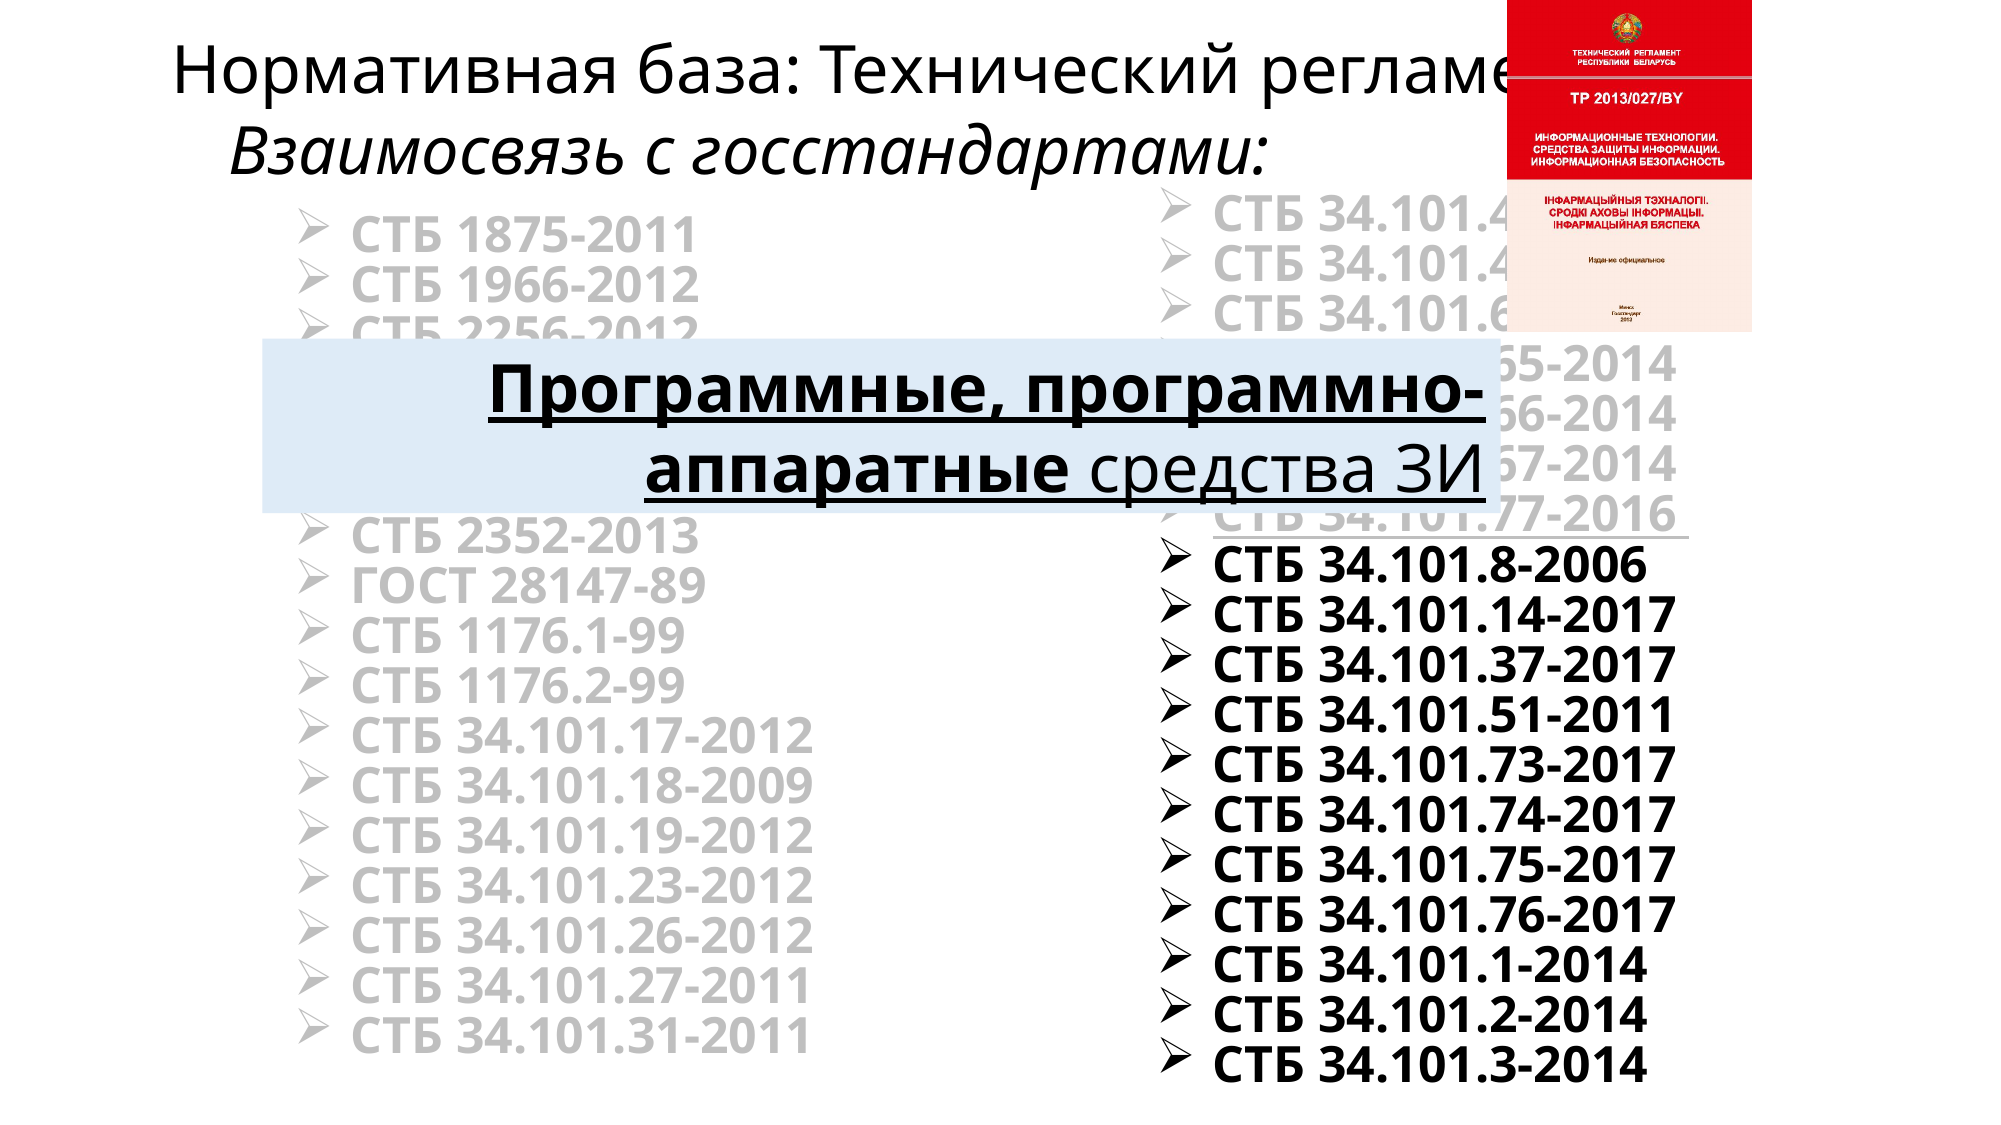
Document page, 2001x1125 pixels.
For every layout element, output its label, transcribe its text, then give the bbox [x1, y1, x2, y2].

text_box Нормативная база: Технический регламент [156, 19, 1507, 114]
text_box СТБ 1875-2011 СТБ 1966-2012 СТБ 2256-2012 СТБ 2296-2012 СТБ 34.101.28-2011 СТБ 34.101.29-2011 СТБ 2352-2013 ГОСТ 28147-89 СТБ 1176.1-99 СТБ 1176.2-99 СТБ 34.101.17-2012 СТБ 34.101.18-2009 СТБ 34.101.19-2012 СТБ 34.101.23-2012 СТБ 34.101.26-2012 СТБ 34.101.27-2011 СТБ 34.101.31-2011 [279, 514, 894, 1121]
text_box Взаимосвязь с госстандартами: [213, 100, 1286, 196]
text_box СТБ 1875-2011 СТБ 1966-2012 СТБ 2256-2012 СТБ 2296-2012 СТБ 34.101.28-2011 СТБ 34.101.29-2011 СТБ 2352-2013 ГОСТ 28147-89 СТБ 1176.1-99 СТБ 1176.2-99 СТБ 34.101.17-2012 СТБ 34.101.18-2009 СТБ 34.101.19-2012 СТБ 34.101.23-2012 СТБ 34.101.26-2012 СТБ 34.101.27-2011 СТБ 34.101.31-2011 [279, 205, 894, 338]
text_box Программные, программно-аппаратные средства ЗИ [262, 338, 1501, 514]
picture [1507, 0, 1752, 332]
text_box СТБ 34.101.45-2013 СТБ 34.101.47-2017 СТБ 34.101.60-2014 СТБ 34.101.65-2014 СТБ 34.101.66-2014 СТБ 34.101.67-2014 СТБ 34.101.77-2016 СТБ 34.101.8-2006 СТБ 34.101.14-2017 СТБ 34.101.37-2017 СТБ 34.101.51-2011 СТБ 34.101.73-2017 СТБ 34.101.74-2017 СТБ 34.101.75-2017 СТБ 34.101.76-2017 СТБ 34.101.1-2014 СТБ 34.101.2-2014 СТБ 34.101.3-2014 [1141, 184, 1777, 1100]
